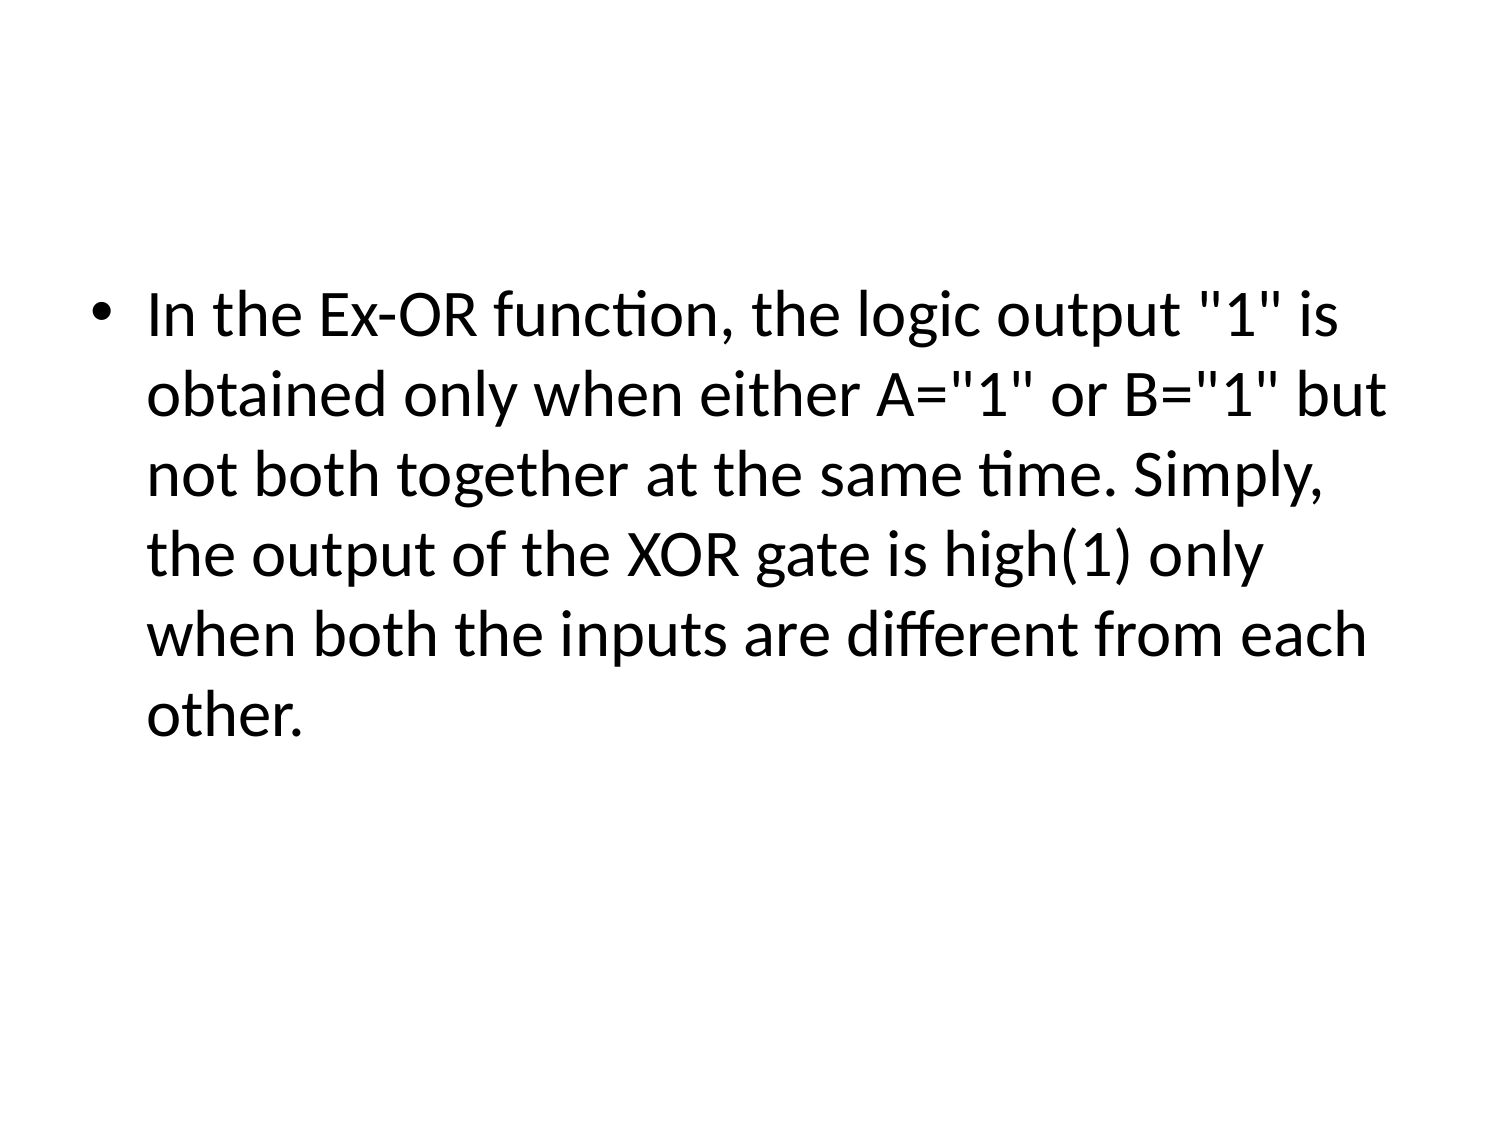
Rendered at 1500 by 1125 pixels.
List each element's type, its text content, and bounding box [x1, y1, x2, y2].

list In the Ex-OR function, the logic output "1" is obtained only when either A="1" or B="1" but not both together at the same time. Simply, the output of the XOR gate is high(1) only when both the inputs are different from each other. [75, 262, 1425, 1005]
